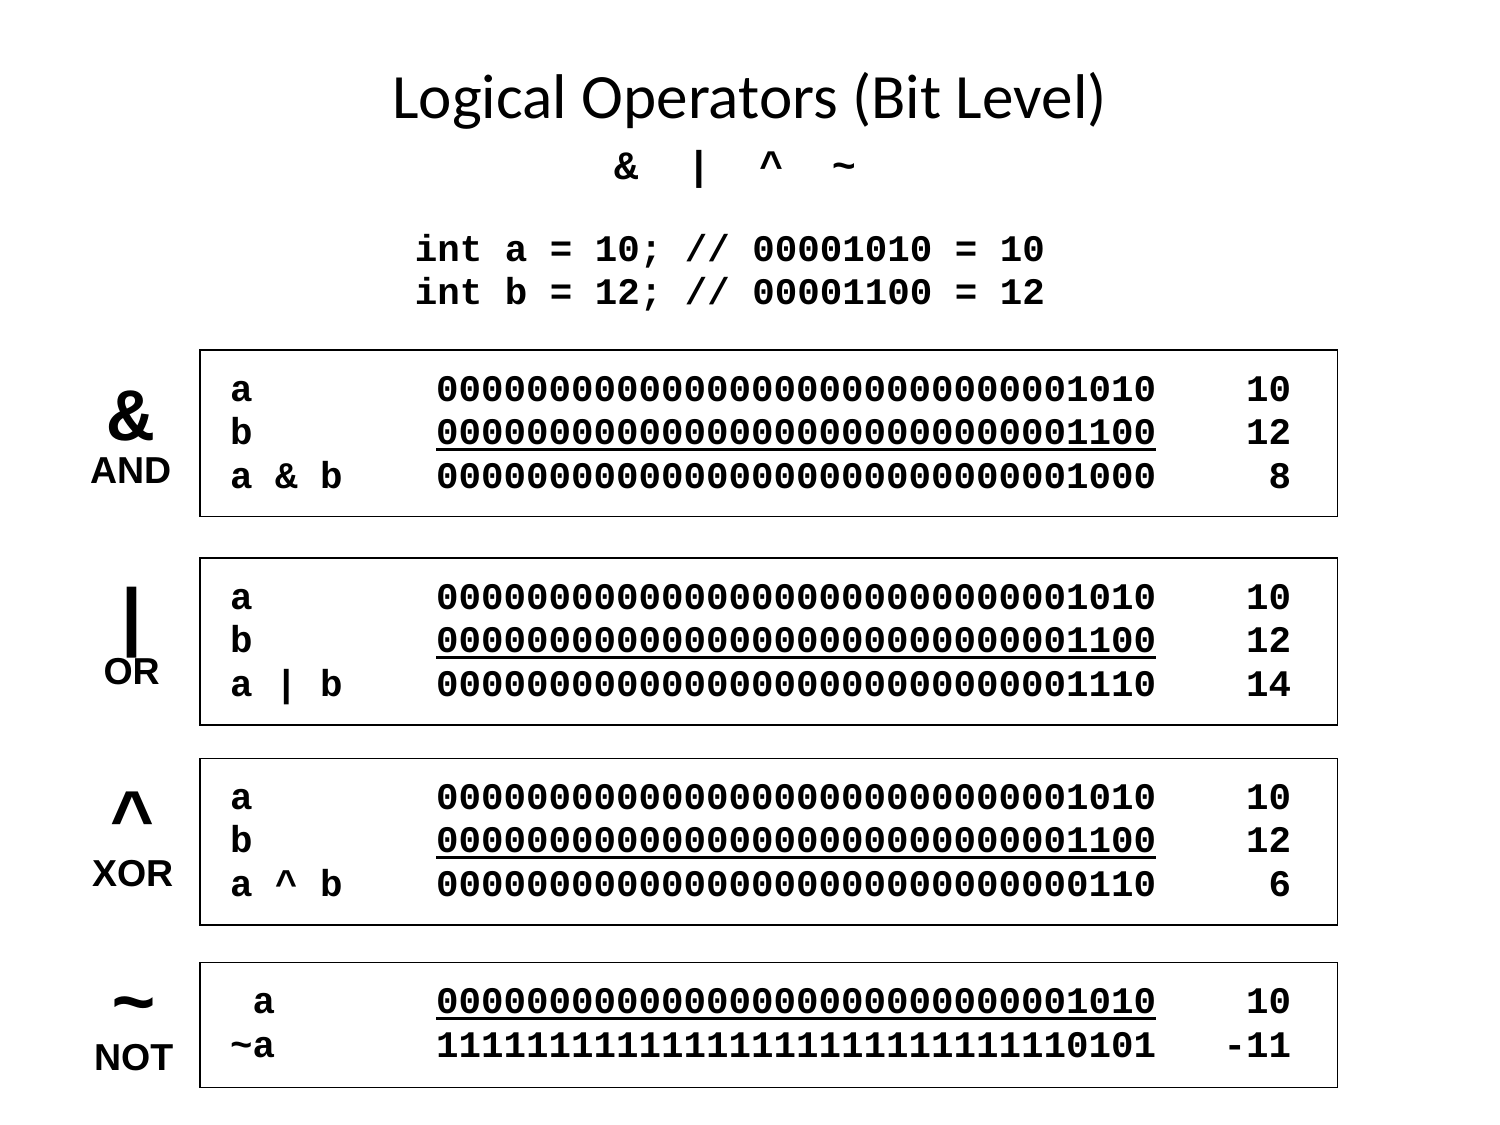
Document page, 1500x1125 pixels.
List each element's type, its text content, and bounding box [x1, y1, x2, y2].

list int a = 10; // 00001010 = 10 int b = 12; // 00001100 = 12 [399, 224, 1138, 325]
text_box ~ NOT [79, 962, 189, 1086]
text_box ^ XOR [77, 778, 189, 902]
title Logical Operators (Bit Level) & | ^ ~ [112, 62, 1388, 200]
text_box a 00000000000000000000000000001010 10 b 00000000000000000000000000001100 12 a & b 00000000000000000000000000001000 8 [199, 349, 1338, 517]
text_box a 00000000000000000000000000001010 10 ~a 11111111111111111111111111110101 -11 [199, 962, 1338, 1088]
text_box a 00000000000000000000000000001010 10 b 00000000000000000000000000001100 12 a | b 00000000000000000000000000001110 14 [199, 558, 1338, 725]
text_box & AND [75, 374, 186, 498]
text_box a 00000000000000000000000000001010 10 b 00000000000000000000000000001100 12 a ^ b 00000000000000000000000000000110 6 [199, 758, 1338, 925]
text_box | OR [88, 576, 175, 700]
